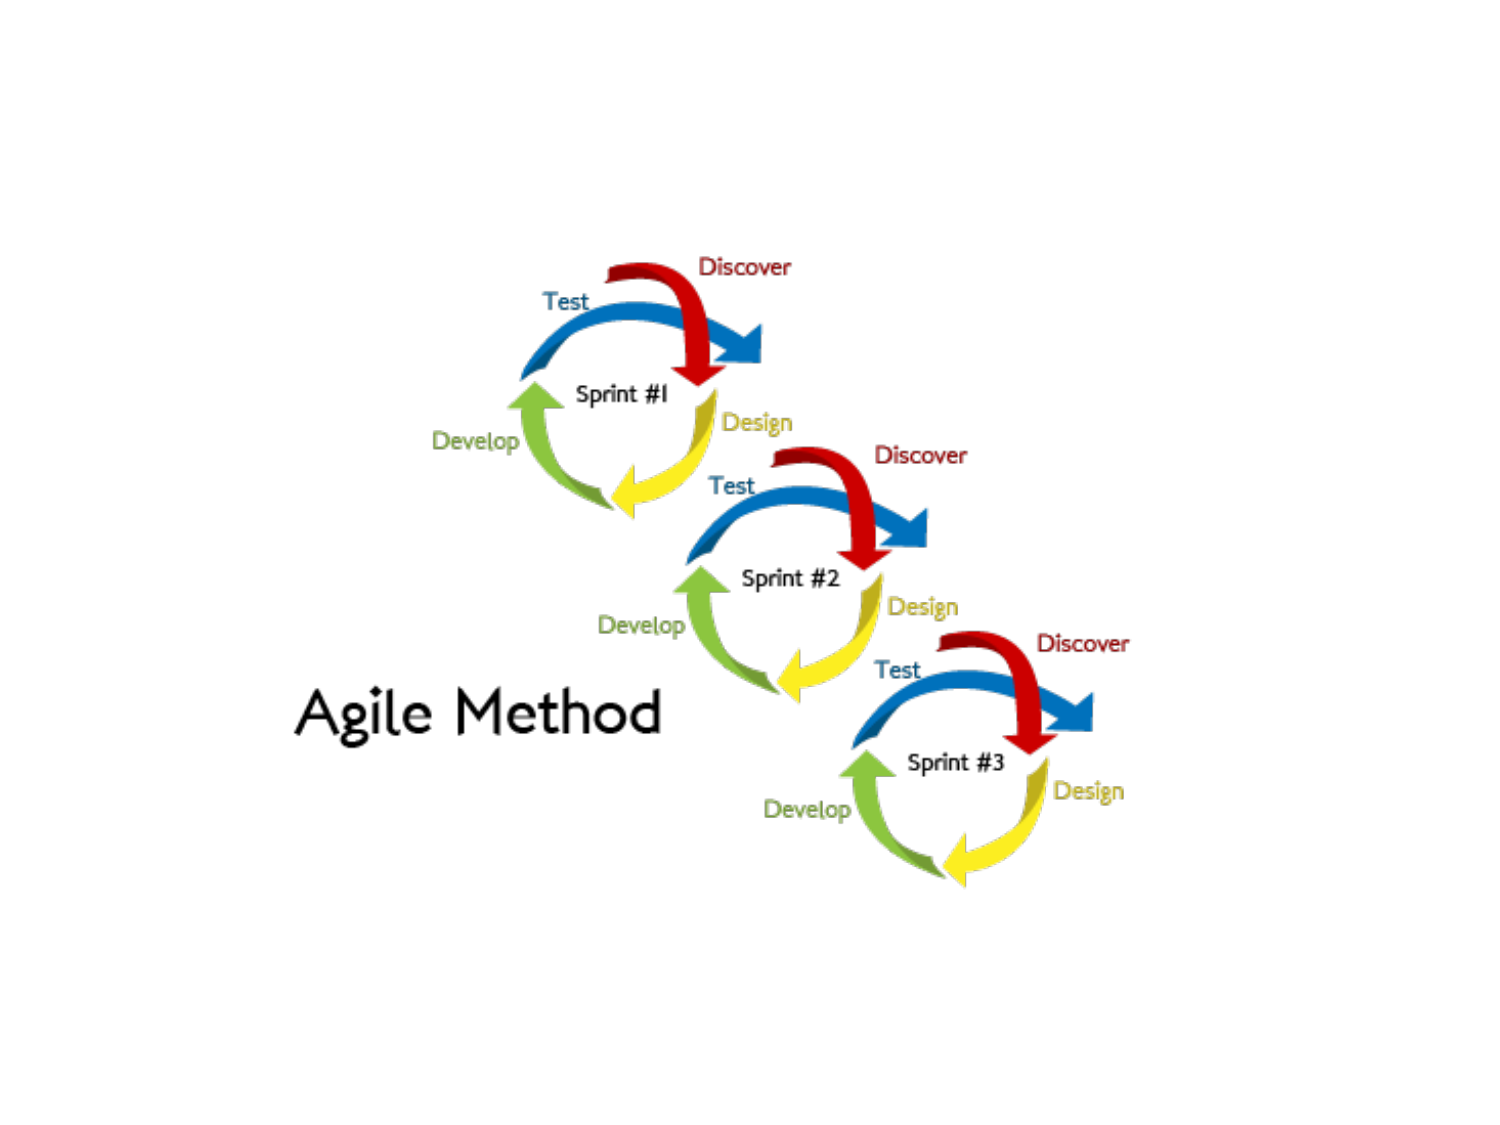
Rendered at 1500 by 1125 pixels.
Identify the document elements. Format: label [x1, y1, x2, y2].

list [221, 208, 1218, 951]
